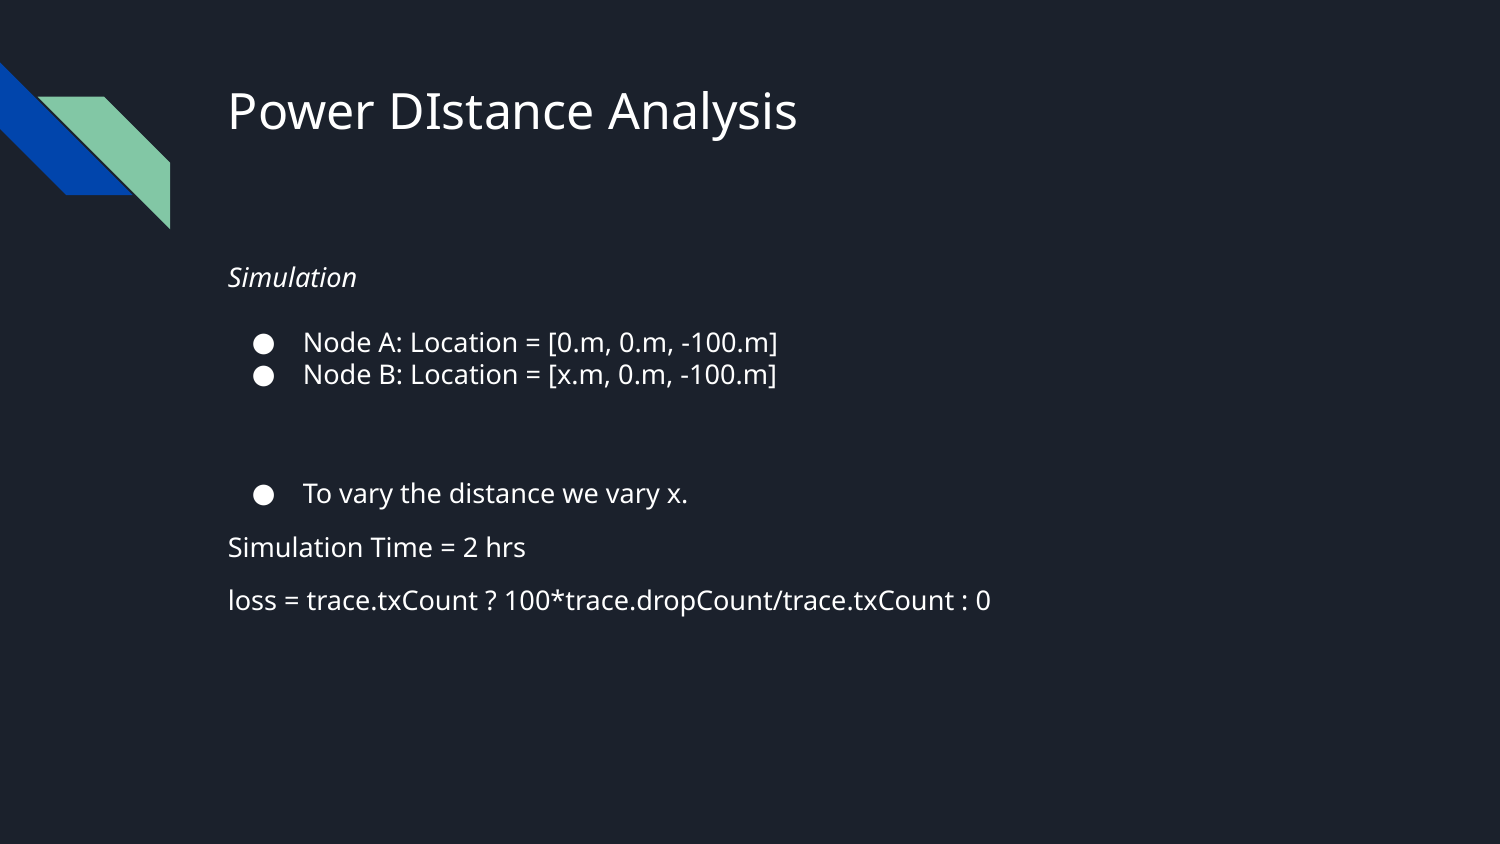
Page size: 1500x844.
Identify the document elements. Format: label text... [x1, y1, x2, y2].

title Power DIstance Analysis [212, 64, 1368, 215]
list Simulation Node A: Location = [0.m, 0.m, -100.m] Node B: Location = [x.m, 0.m, -100.m] To vary the distance we vary x. Simulation Time = 2 hrs loss = trace.txCount ? 100*trace.dropCount/trace.txCount : 0 [212, 257, 1368, 735]
